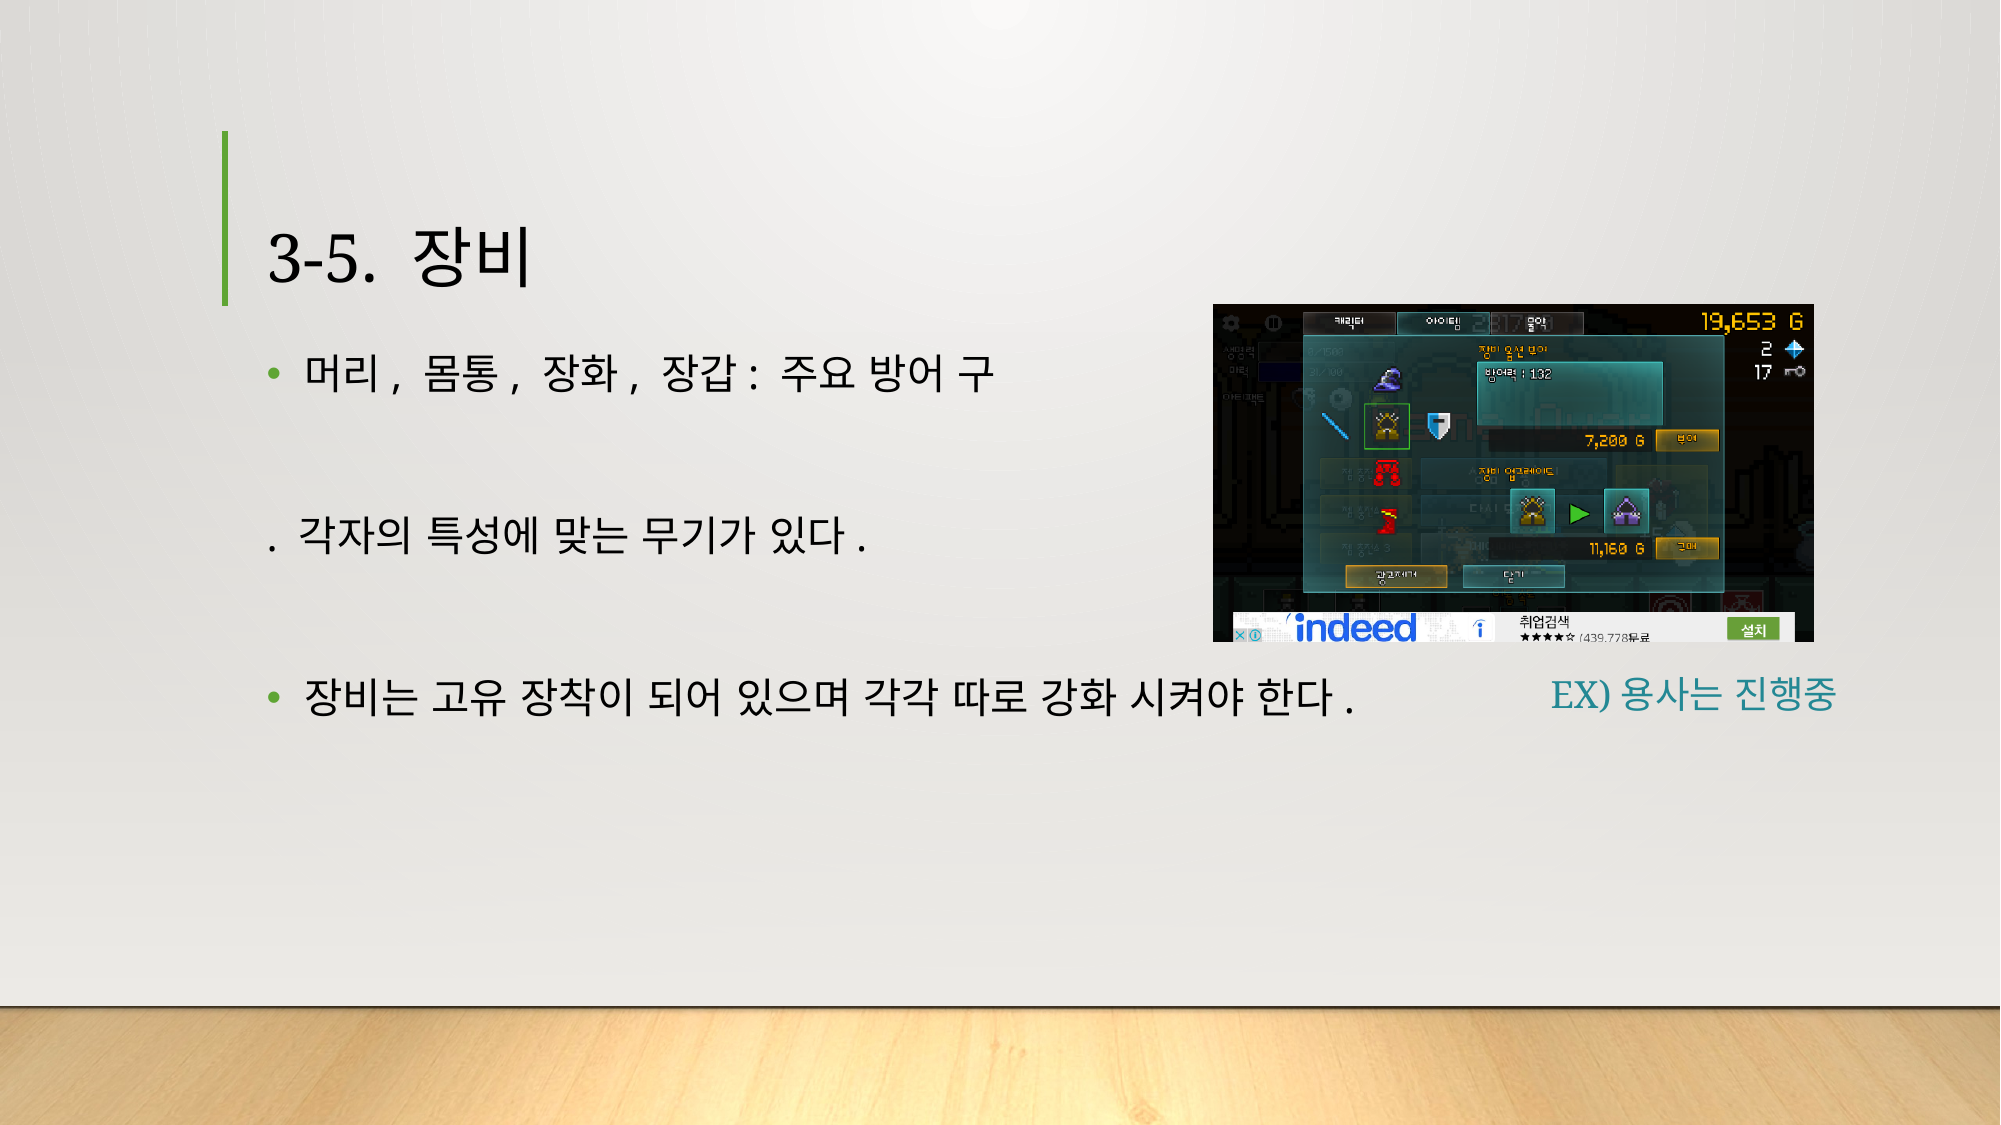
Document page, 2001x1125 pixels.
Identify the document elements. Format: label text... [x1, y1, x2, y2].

picture [1213, 303, 1814, 642]
picture [0, 1006, 2000, 1125]
text_box EX)용사는 진행중 [1535, 664, 1878, 724]
title 3-5. 장비 [251, 131, 1814, 305]
list 머리, 몸통, 장화, 장갑: 주요 방어 구 . 각자의 특성에 맞는 무기가 있다. 장비는 고유 장착이 되어 있으며 각각 따로 강화 시켜야 한다. [251, 330, 1814, 897]
